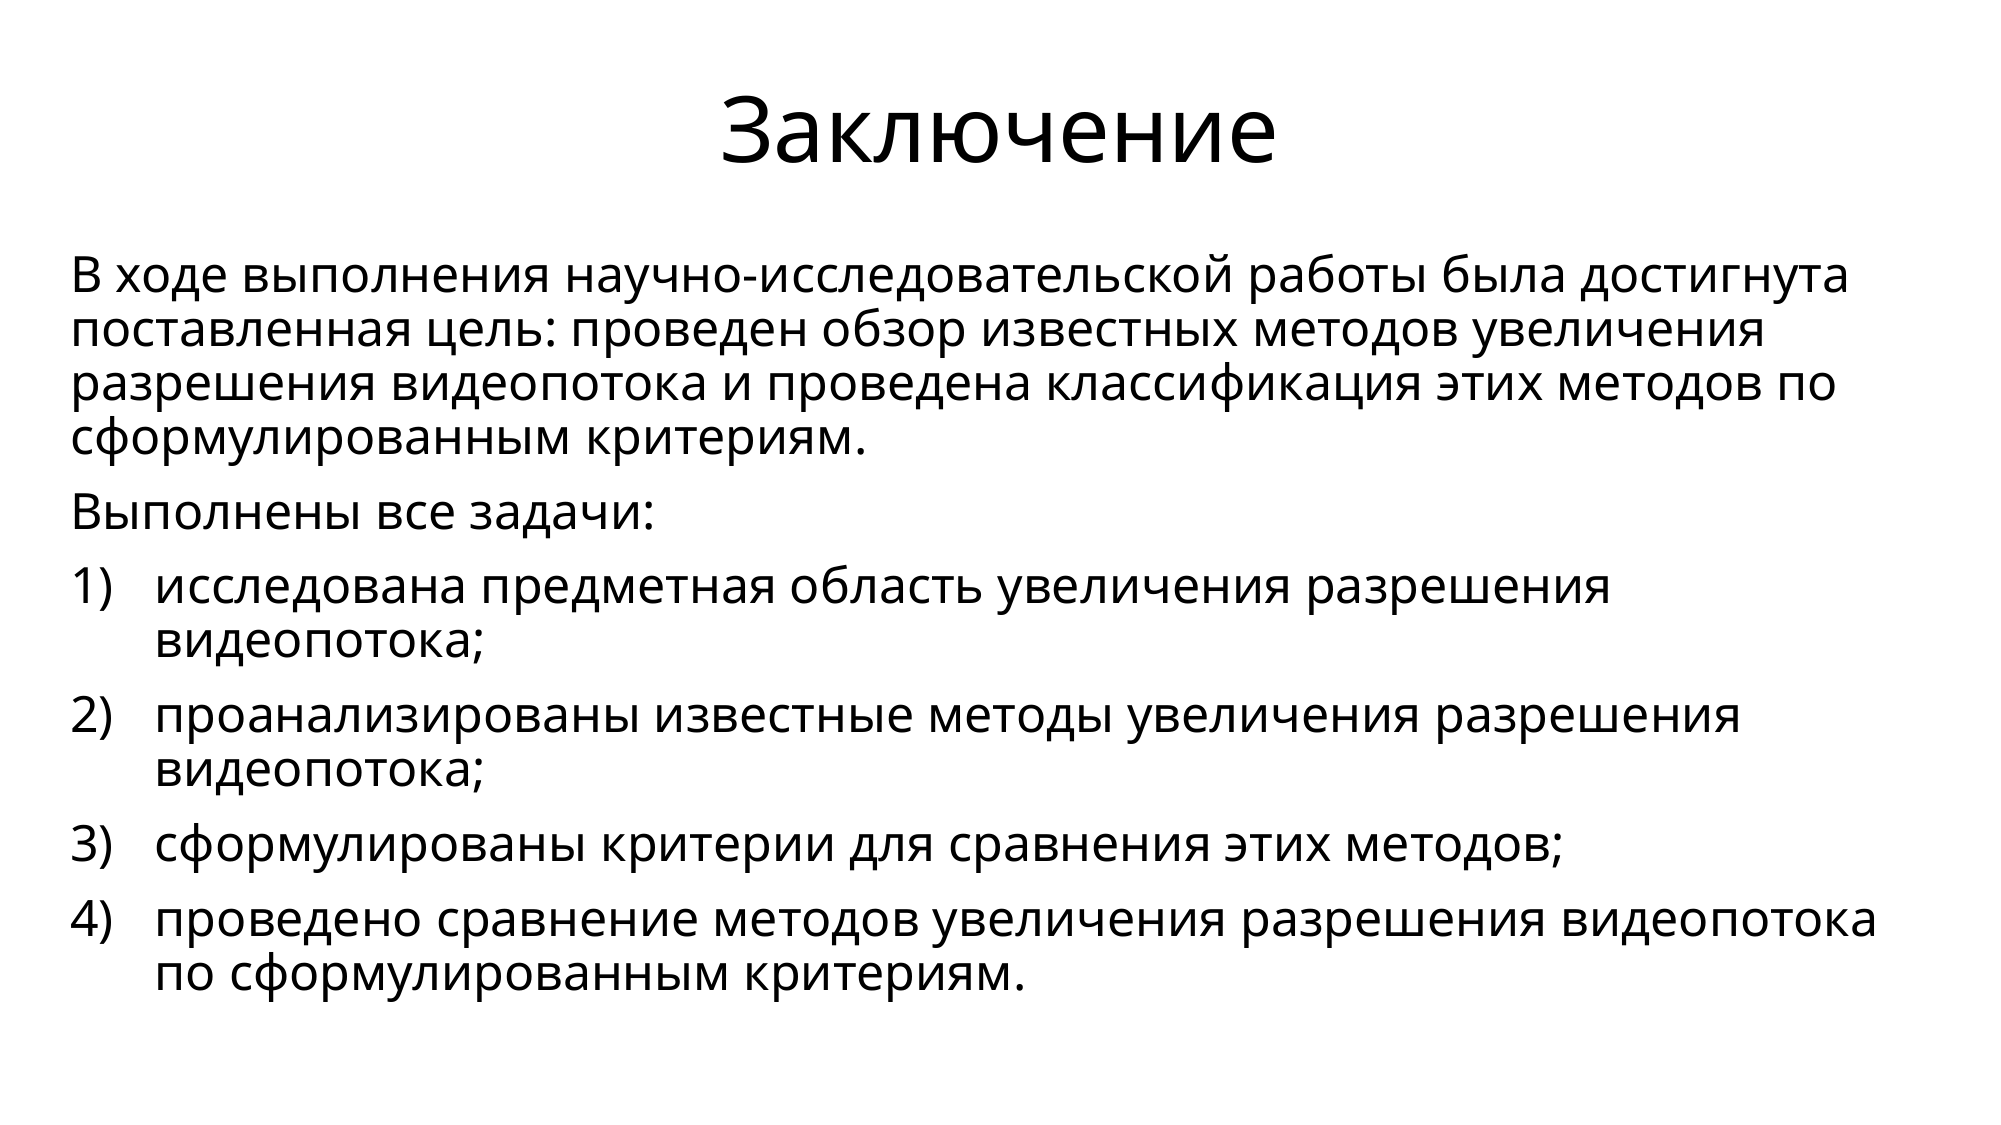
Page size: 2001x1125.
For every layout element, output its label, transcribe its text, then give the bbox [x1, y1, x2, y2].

title Заключение [0, 0, 2000, 265]
list В ходе выполнения научно-исследовательской работы была достигнута поставленная цель: проведен обзор известных методов увеличения разрешения видеопотока и проведена классификация этих методов по сформулированным критериям. Выполнены все задачи: исследована предметная область увеличения разрешения видеопотока; проанализированы известные методы увеличения разрешения видеопотока; сформулированы критерии для сравнения этих методов; проведено сравнение методов увеличения разрешения видеопотока по сформулированным критериям. [55, 241, 1934, 1113]
